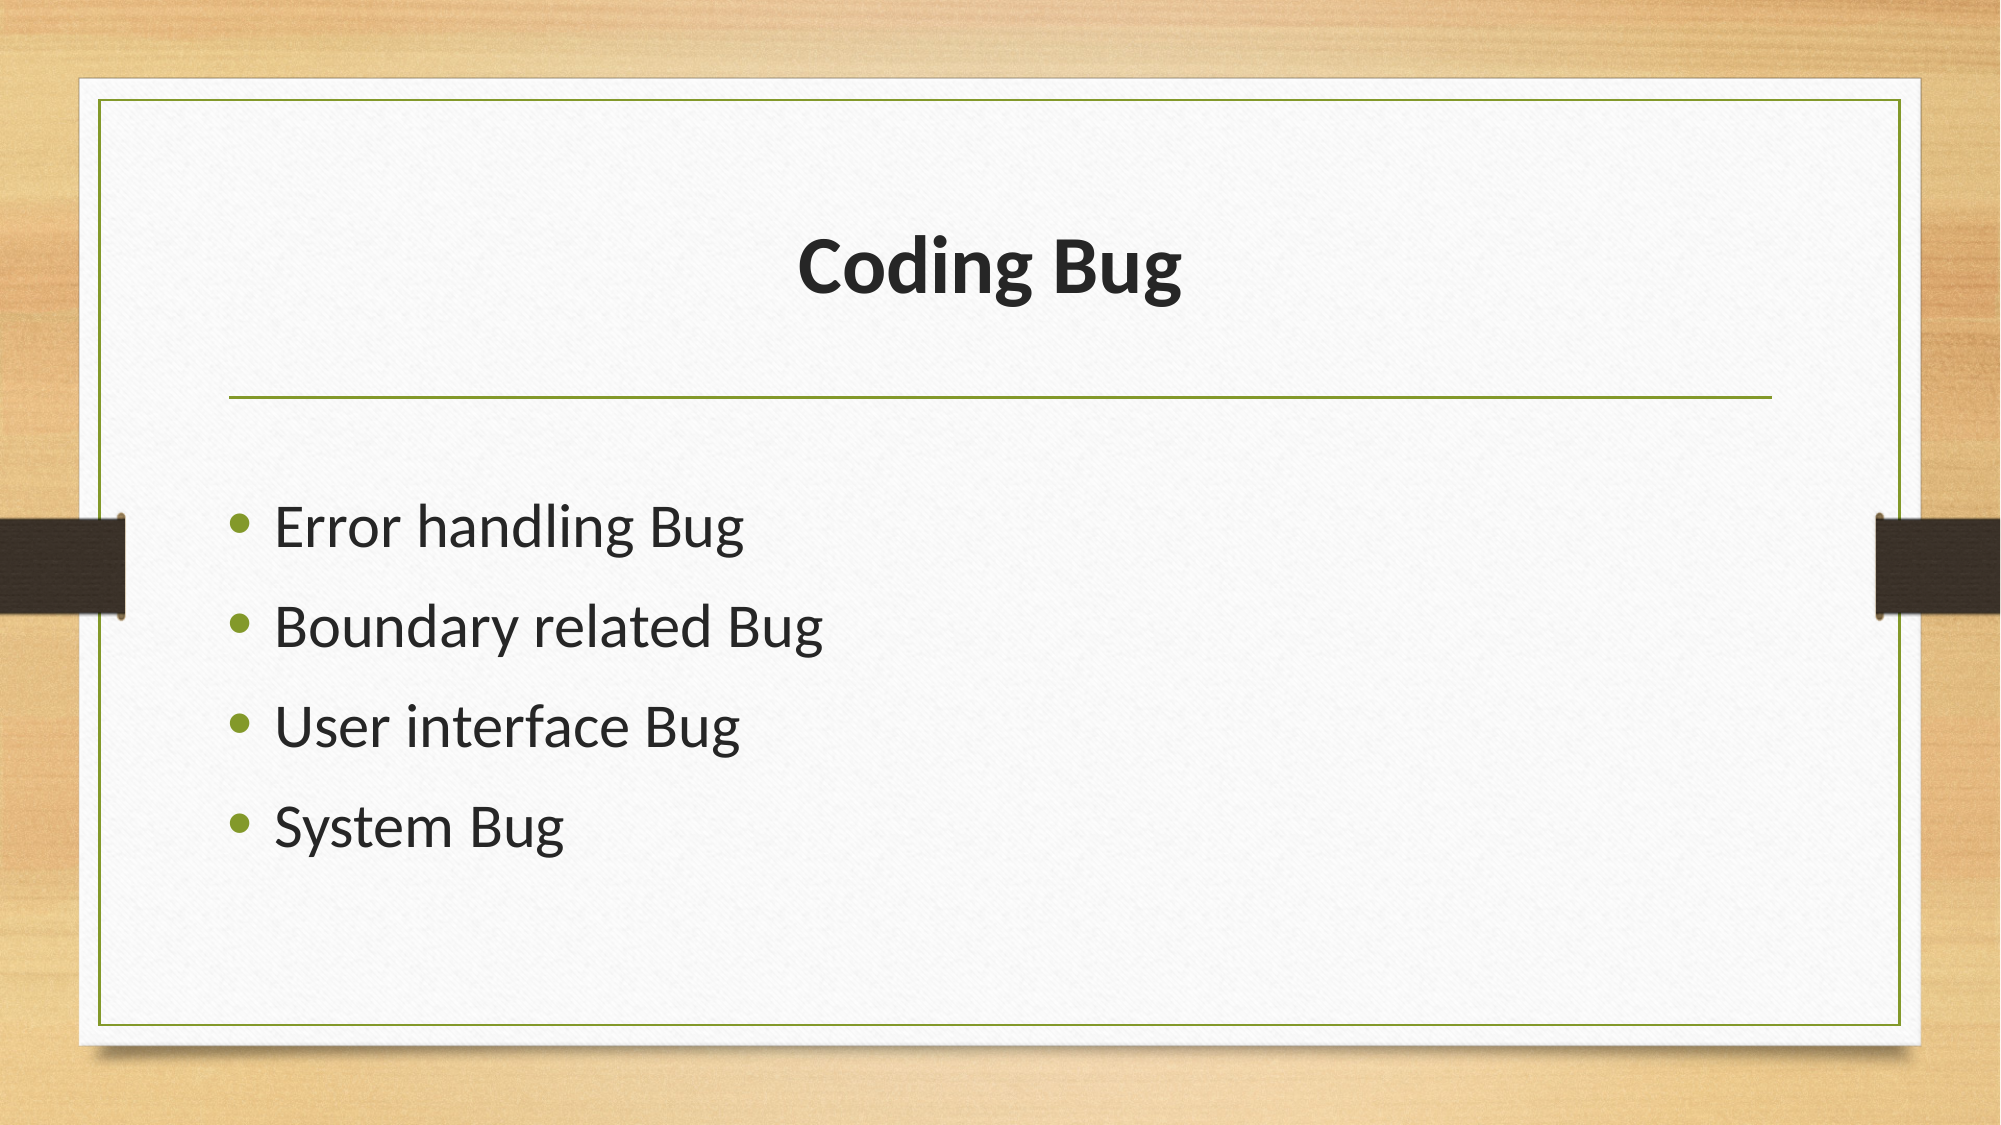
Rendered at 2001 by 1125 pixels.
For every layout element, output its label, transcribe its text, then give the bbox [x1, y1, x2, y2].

title Coding Bug [212, 203, 1788, 310]
picture [0, 0, 2001, 1125]
list Error handling Bug Boundary related Bug User interface Bug System Bug [212, 310, 1788, 938]
